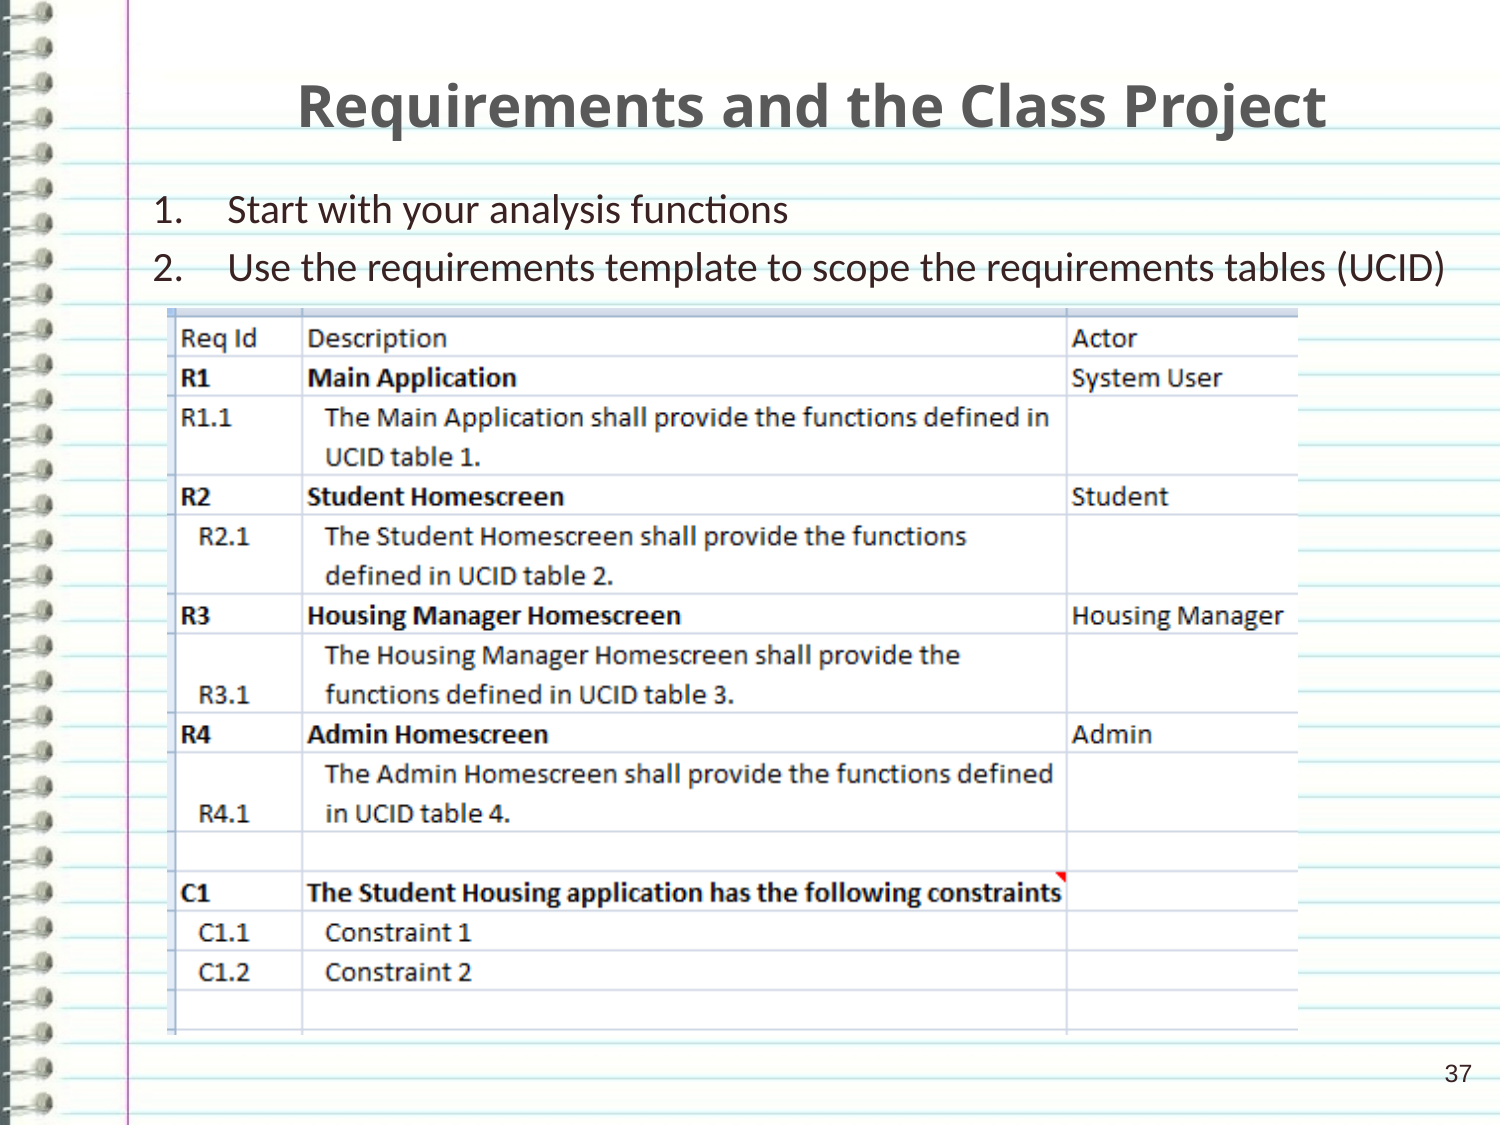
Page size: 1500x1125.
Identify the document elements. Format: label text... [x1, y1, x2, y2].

list Start with your analysis functions Use the requirements template to scope the requirements tables (UCID) [137, 174, 1488, 1005]
picture [0, 0, 1500, 1125]
slide_number 37 [1137, 1042, 1488, 1103]
title Requirements and the Class Project [137, 45, 1488, 164]
